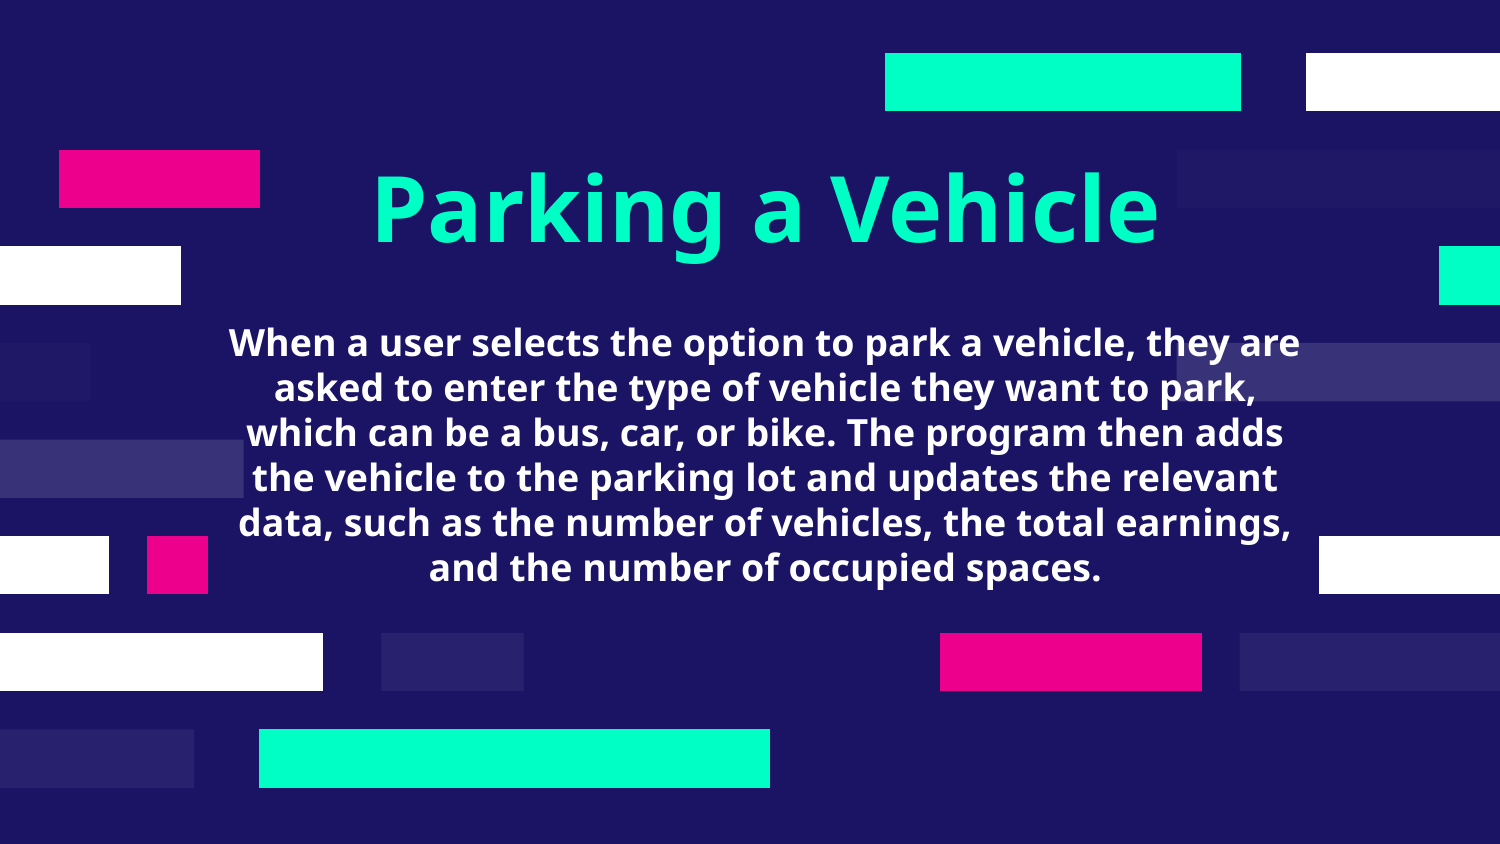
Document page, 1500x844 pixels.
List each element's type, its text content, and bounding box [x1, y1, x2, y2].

title Parking a Vehicle [74, 180, 1457, 261]
title When a user selects the option to park a vehicle, they are asked to enter the type of vehicle they want to park, which can be a bus, car, or bike. The program then adds the vehicle to the parking lot and updates the relevant data, such as the number of vehicles, the total earnings, and the number of occupied spaces. [200, 272, 1332, 636]
